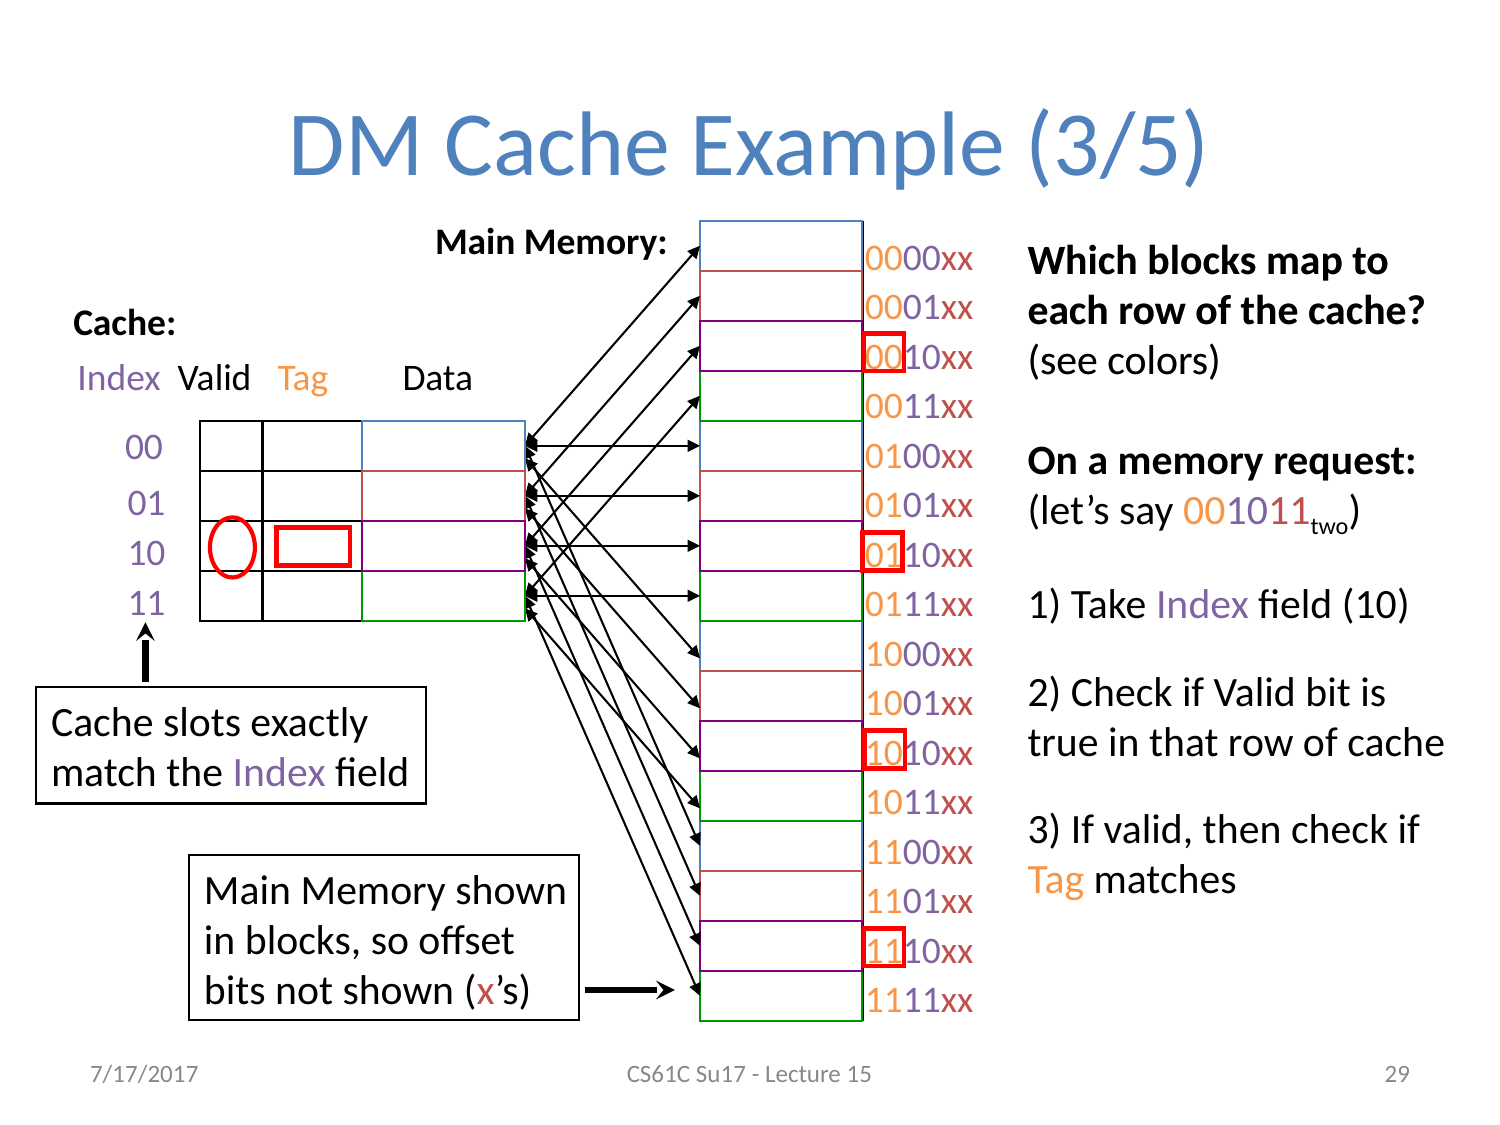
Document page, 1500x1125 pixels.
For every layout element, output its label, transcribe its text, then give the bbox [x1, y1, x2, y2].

text_box [866, 928, 905, 967]
text_box [866, 333, 905, 371]
text_box Main Memory: [419, 210, 690, 271]
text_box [530, 345, 701, 395]
footer CS61C Su17 - Lecture 15 [512, 1042, 988, 1103]
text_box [58, 289, 526, 632]
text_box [188, 854, 675, 1021]
text_box 0000xx 0001xx 0010xx 0011xx 0100xx 0101xx 0110xx 0111xx 1000xx 1001xx 1010xx 1011xx 1100xx 1101xx 1110xx 1111xx [849, 220, 1013, 1036]
title DM Cache Example (3/5) [75, 45, 1425, 233]
slide_number 29 [1074, 1042, 1425, 1103]
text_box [530, 295, 701, 345]
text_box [524, 395, 701, 996]
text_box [35, 621, 427, 804]
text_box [699, 220, 863, 1022]
text_box Which blocks map to each row of the cache? (see colors) On a memory request: (let’s say 001011two) 1) Take Index field (10) 2) Check if Valid bit is true in that row of cache 3) If valid, then check if Tag matches [1013, 392, 1463, 909]
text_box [524, 245, 701, 295]
text_box [866, 532, 903, 571]
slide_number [75, 1042, 425, 1103]
text_box Which blocks map to each row of the cache? (see colors) [1012, 224, 1463, 392]
text_box [866, 730, 905, 769]
